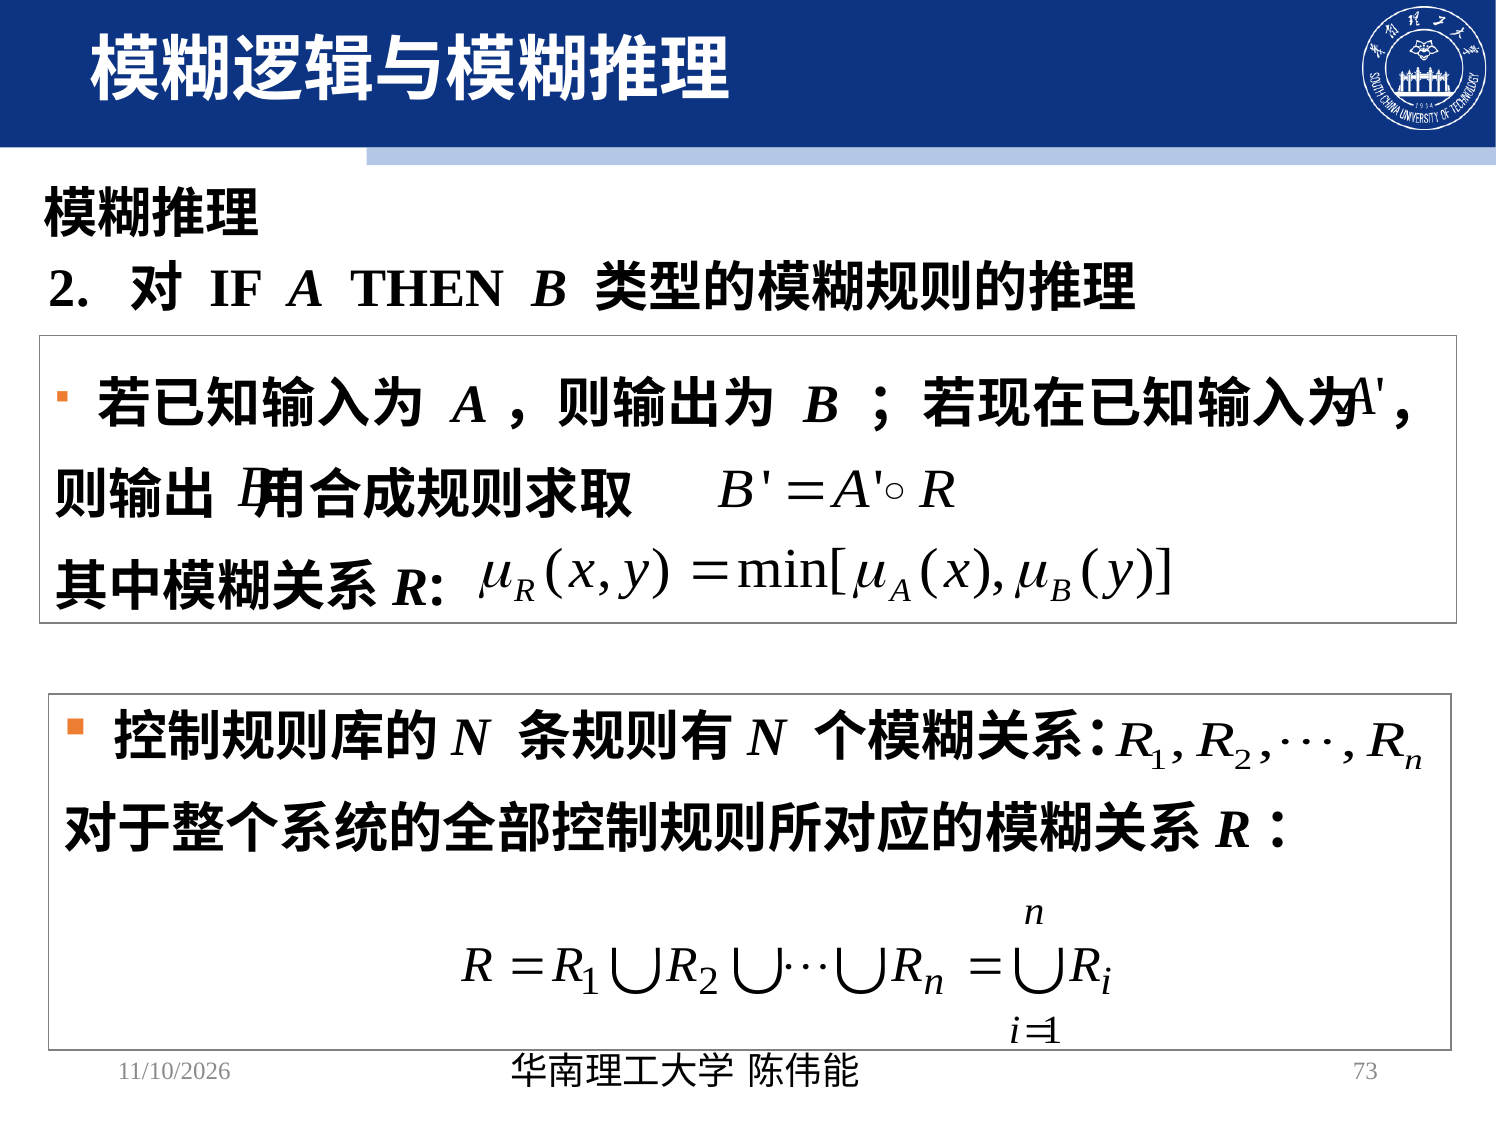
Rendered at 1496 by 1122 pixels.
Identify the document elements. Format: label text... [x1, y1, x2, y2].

footer 华南理工大学 陈伟能 [495, 1069, 1001, 1100]
text_box 2. 对 IF A THEN B 类型的模糊规则的推理 [34, 252, 1419, 366]
text_box 模糊推理 [28, 164, 1430, 291]
slide_number 73 [1056, 1069, 1393, 1100]
text_box 若已知输入为 A，则输出为 B ；若现在已知输入为 ，则输出 用合成规则求取 其中模糊关系R: [39, 335, 1457, 624]
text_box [227, 363, 1395, 611]
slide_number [102, 1069, 440, 1100]
picture [1354, 0, 1496, 148]
title 模糊逻辑与模糊推理 [74, 25, 1384, 118]
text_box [49, 694, 1451, 1069]
